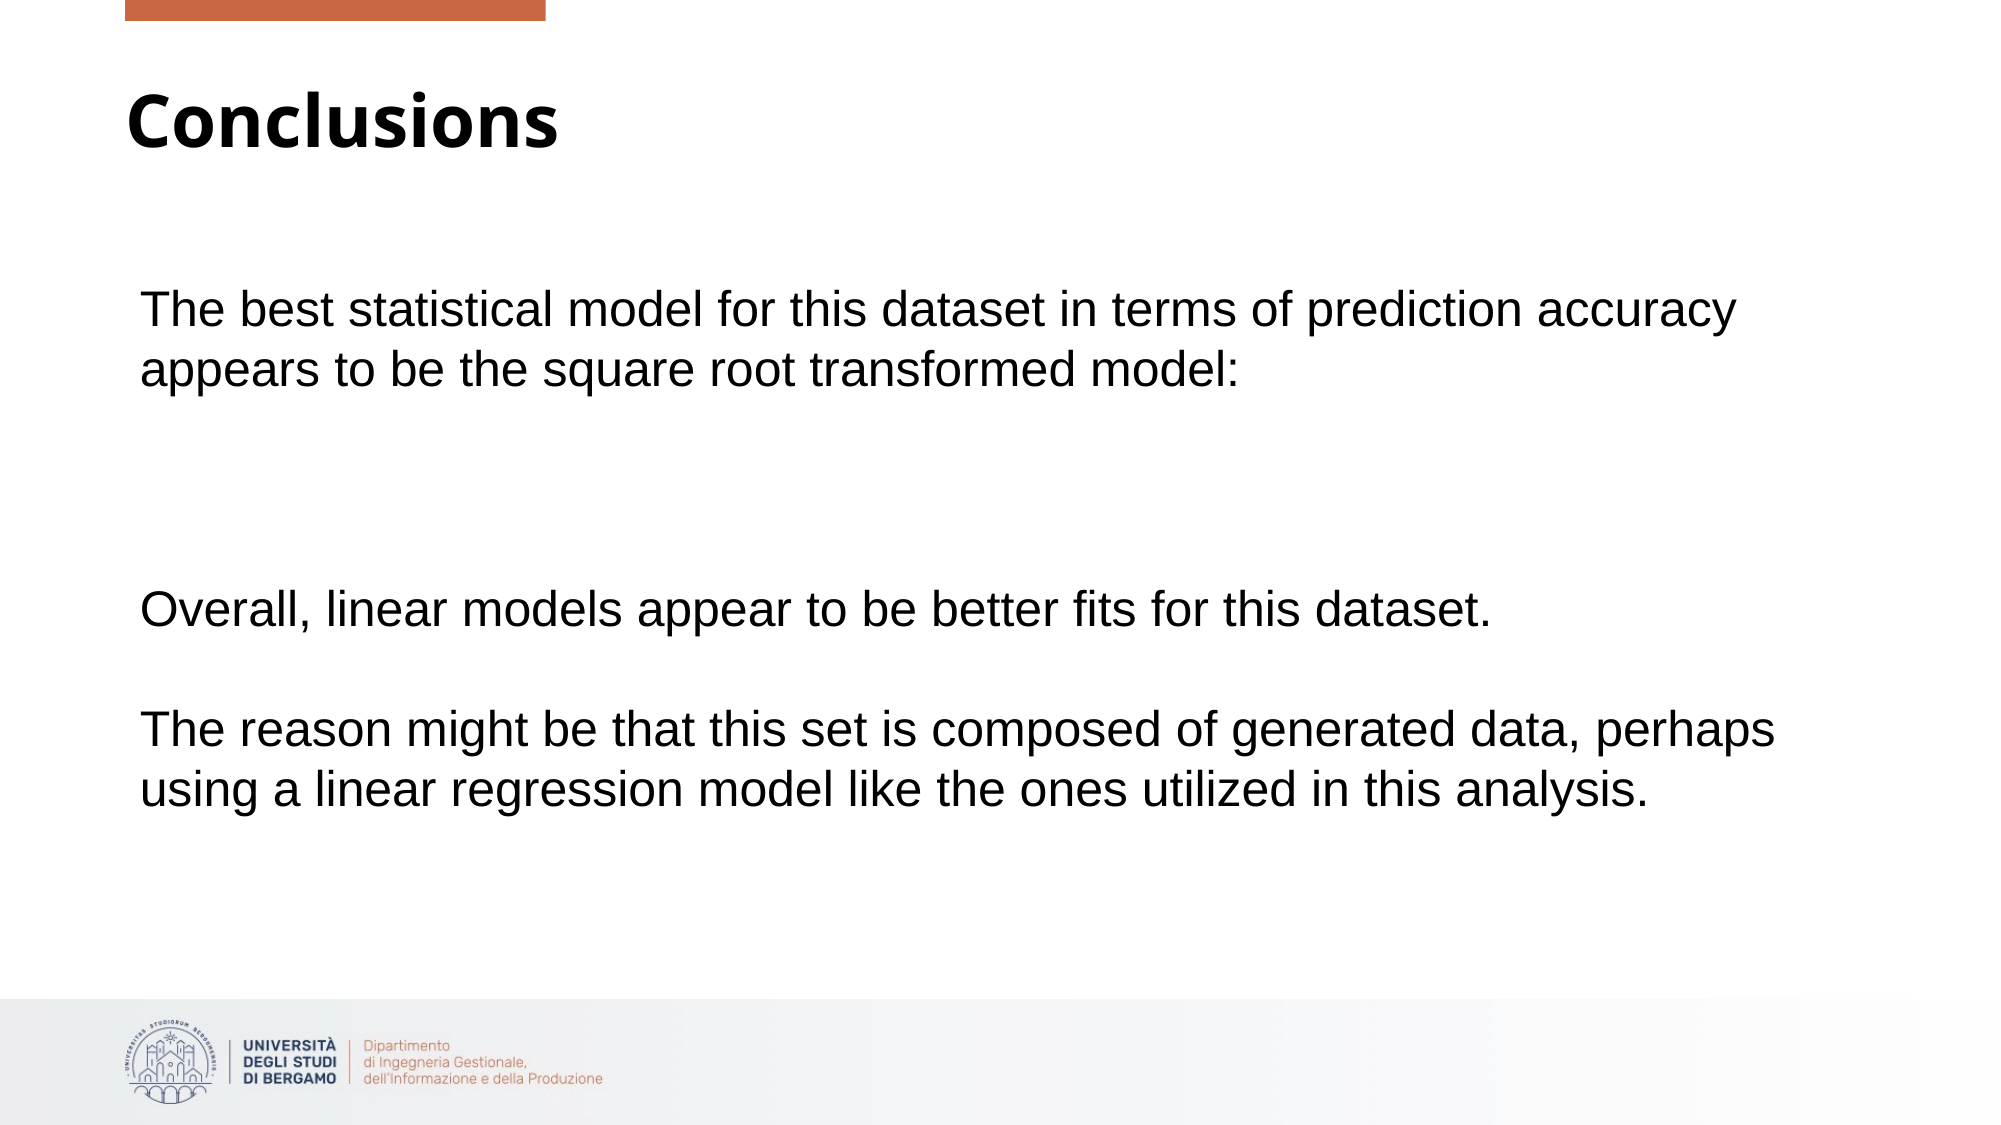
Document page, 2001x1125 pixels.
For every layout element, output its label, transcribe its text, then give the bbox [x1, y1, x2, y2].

picture [0, 999, 2000, 1125]
title Conclusions [125, 75, 1850, 164]
text_box The best statistical model for this dataset in terms of prediction accuracy appears to be the square root transformed model: Overall, linear models appear to be better fits for this dataset. The reason might be that this set is composed of generated data, perhaps using a linear regression model like the ones utilized in this analysis. [124, 269, 1850, 824]
